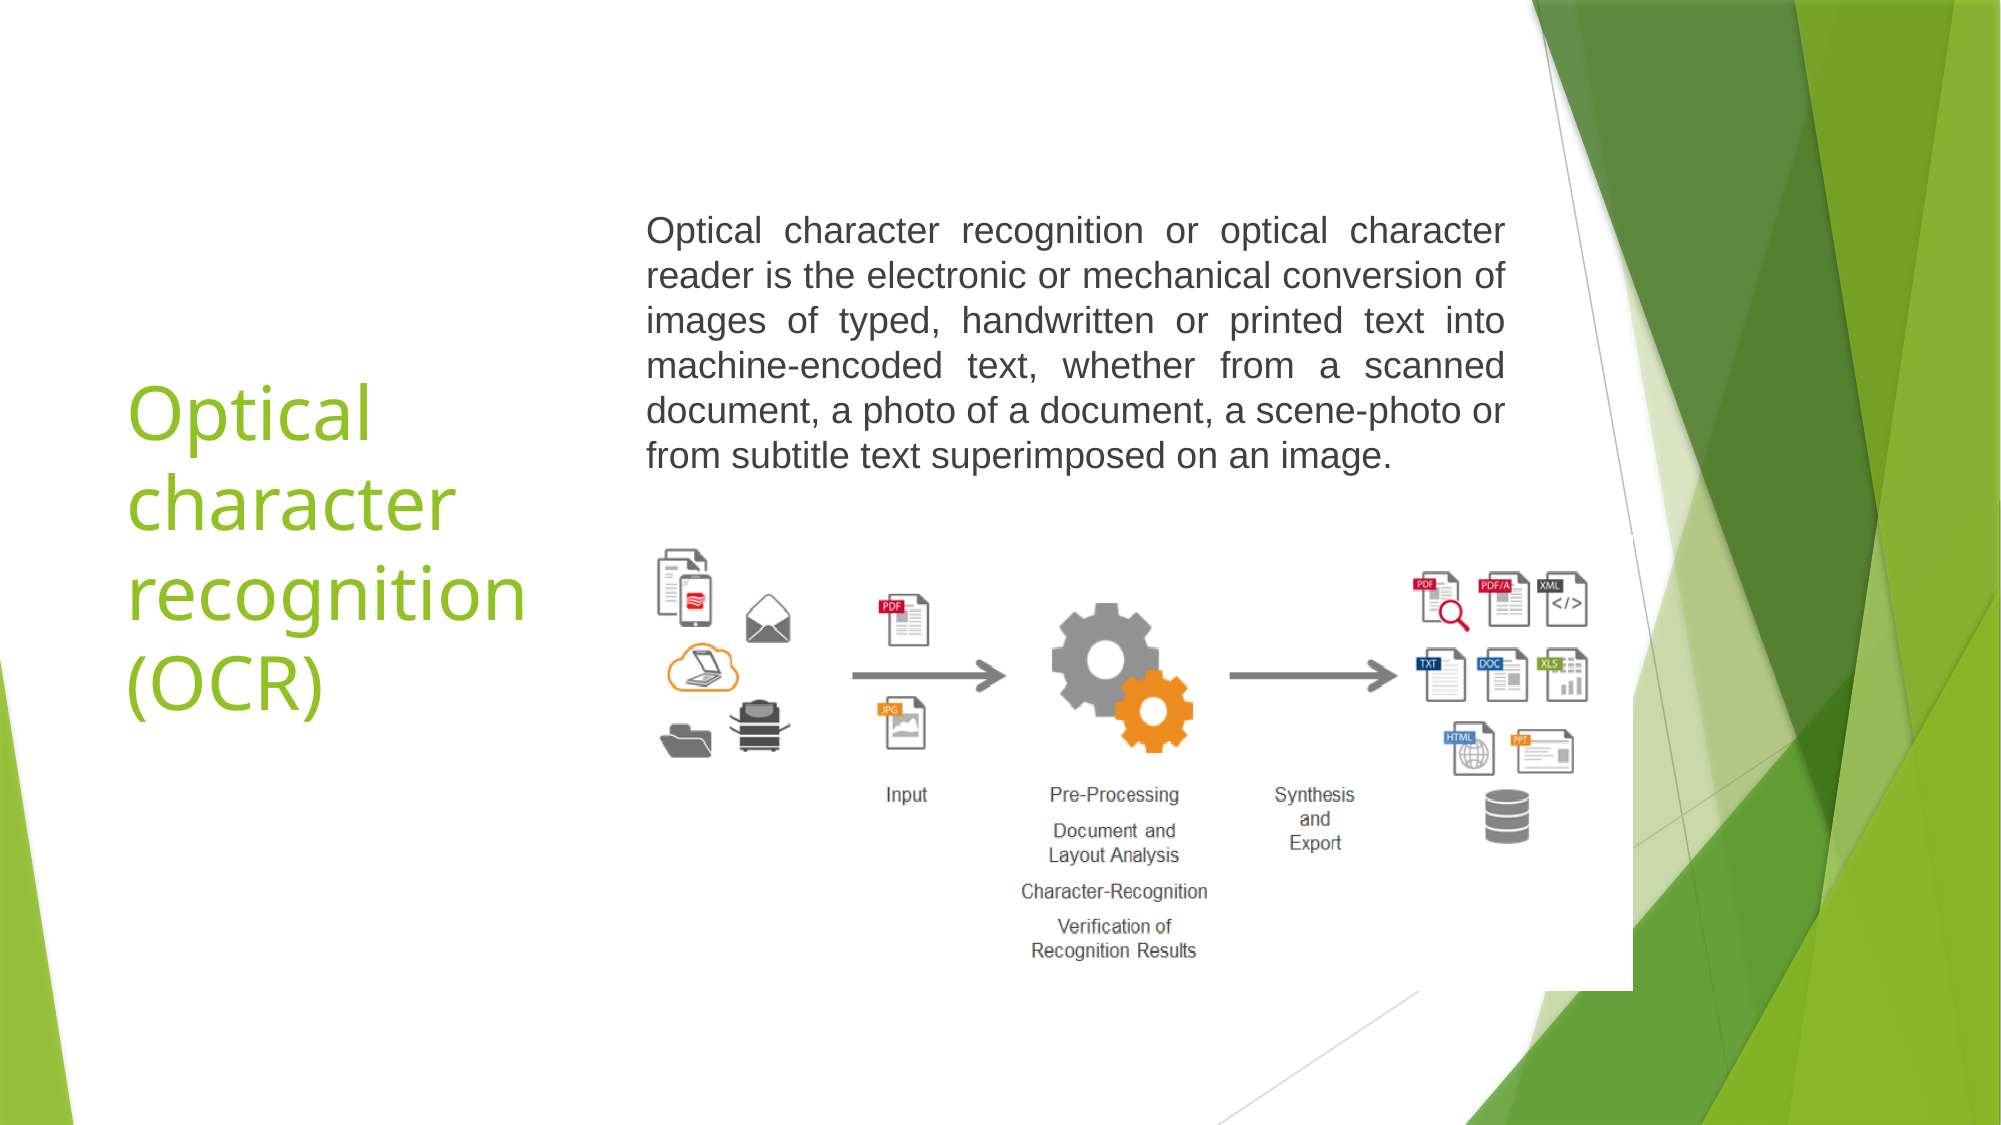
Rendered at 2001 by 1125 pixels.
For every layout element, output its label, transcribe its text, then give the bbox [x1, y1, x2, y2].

list Optical character recognition or optical character reader is the electronic or mechanical conversion of images of typed, handwritten or printed text into machine-encoded text, whether from a scanned document, a photo of a document, a scene-photo or from subtitle text superimposed on an image. [631, 198, 1521, 534]
title Optical character recognition (OCR) [111, 99, 594, 991]
picture [630, 535, 1634, 992]
